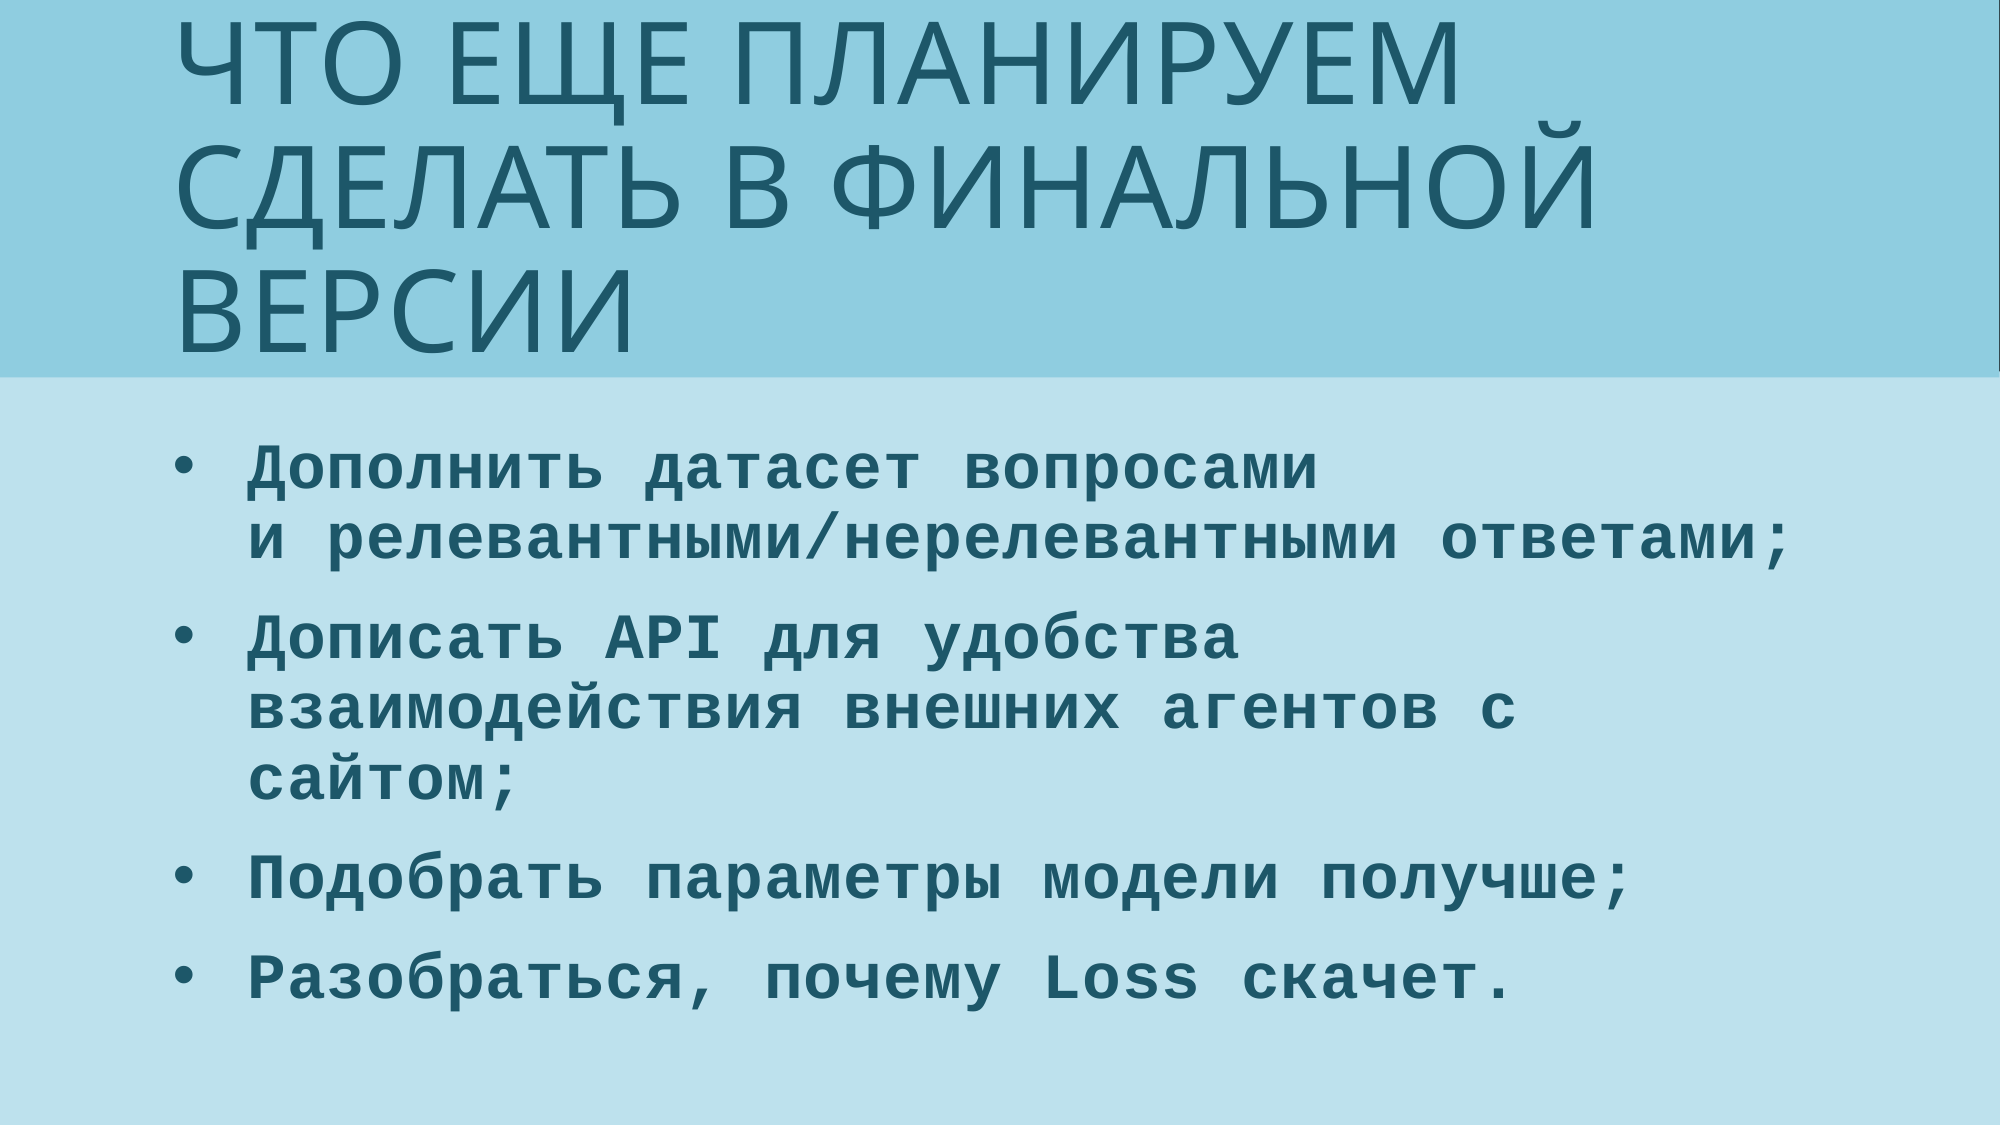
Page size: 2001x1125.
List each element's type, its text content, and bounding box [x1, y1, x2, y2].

text_box [0, 0, 2000, 378]
title Что еще планируем сделать в финальной версии [157, 52, 1842, 332]
list Дополнить датасет вопросами и релевантными/нерелевантными ответами; Дописать API для удобства взаимодействия внешних агентов с сайтом; Подобрать параметры модели получше; Разобраться, почему Loss скачет. [157, 424, 1842, 1014]
